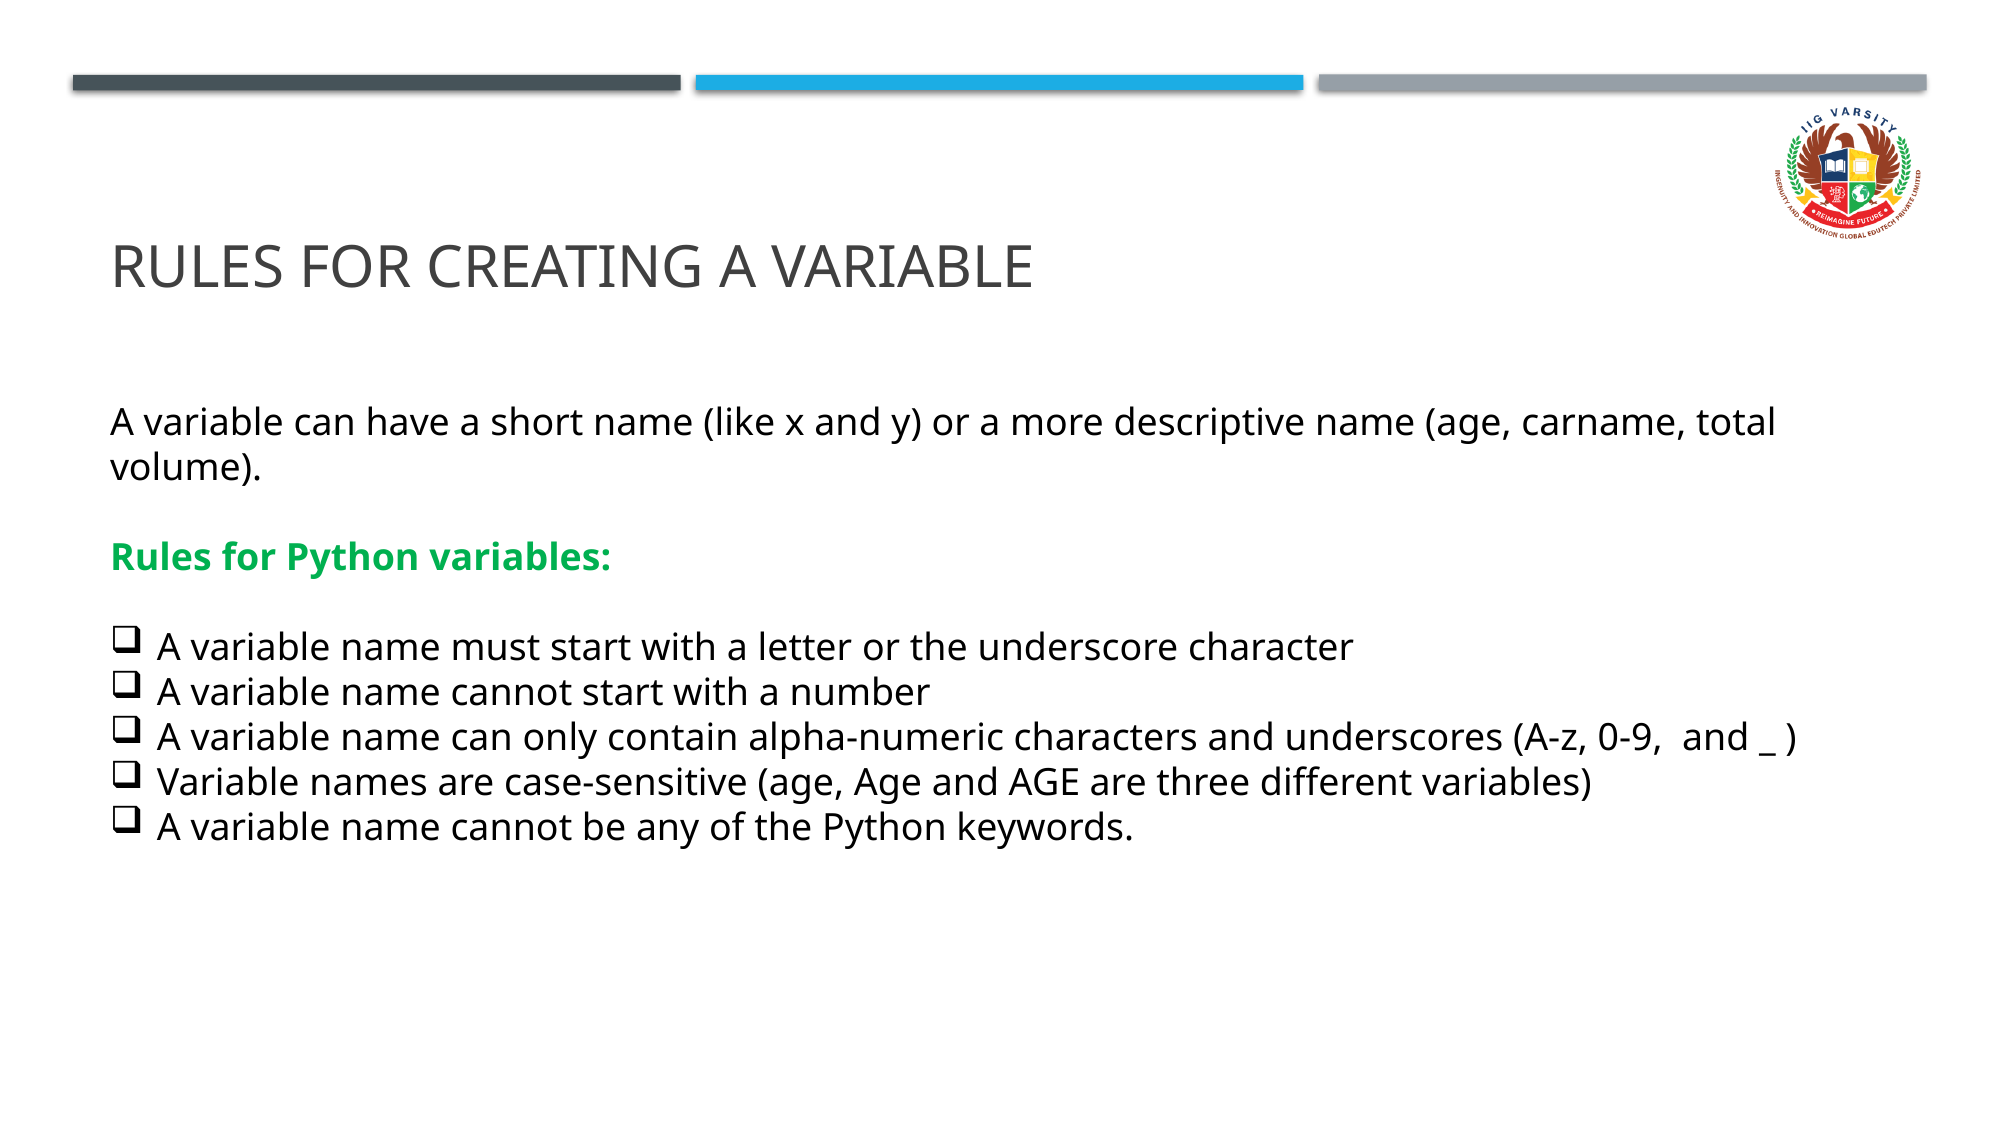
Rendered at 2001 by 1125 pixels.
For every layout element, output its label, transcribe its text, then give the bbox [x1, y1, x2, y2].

picture [1775, 106, 1922, 241]
text_box A variable can have a short name (like x and y) or a more descriptive name (age, carname, total volume). Rules for Python variables: A variable name must start with a letter or the underscore character A variable name cannot start with a number A variable name can only contain alpha-numeric characters and underscores (A-z, 0-9, and _ ) Variable names are case-sensitive (age, Age and AGE are three different variables) A variable name cannot be any of the Python keywords. [95, 390, 1905, 856]
title Rules for Creating a variable [95, 115, 1905, 307]
